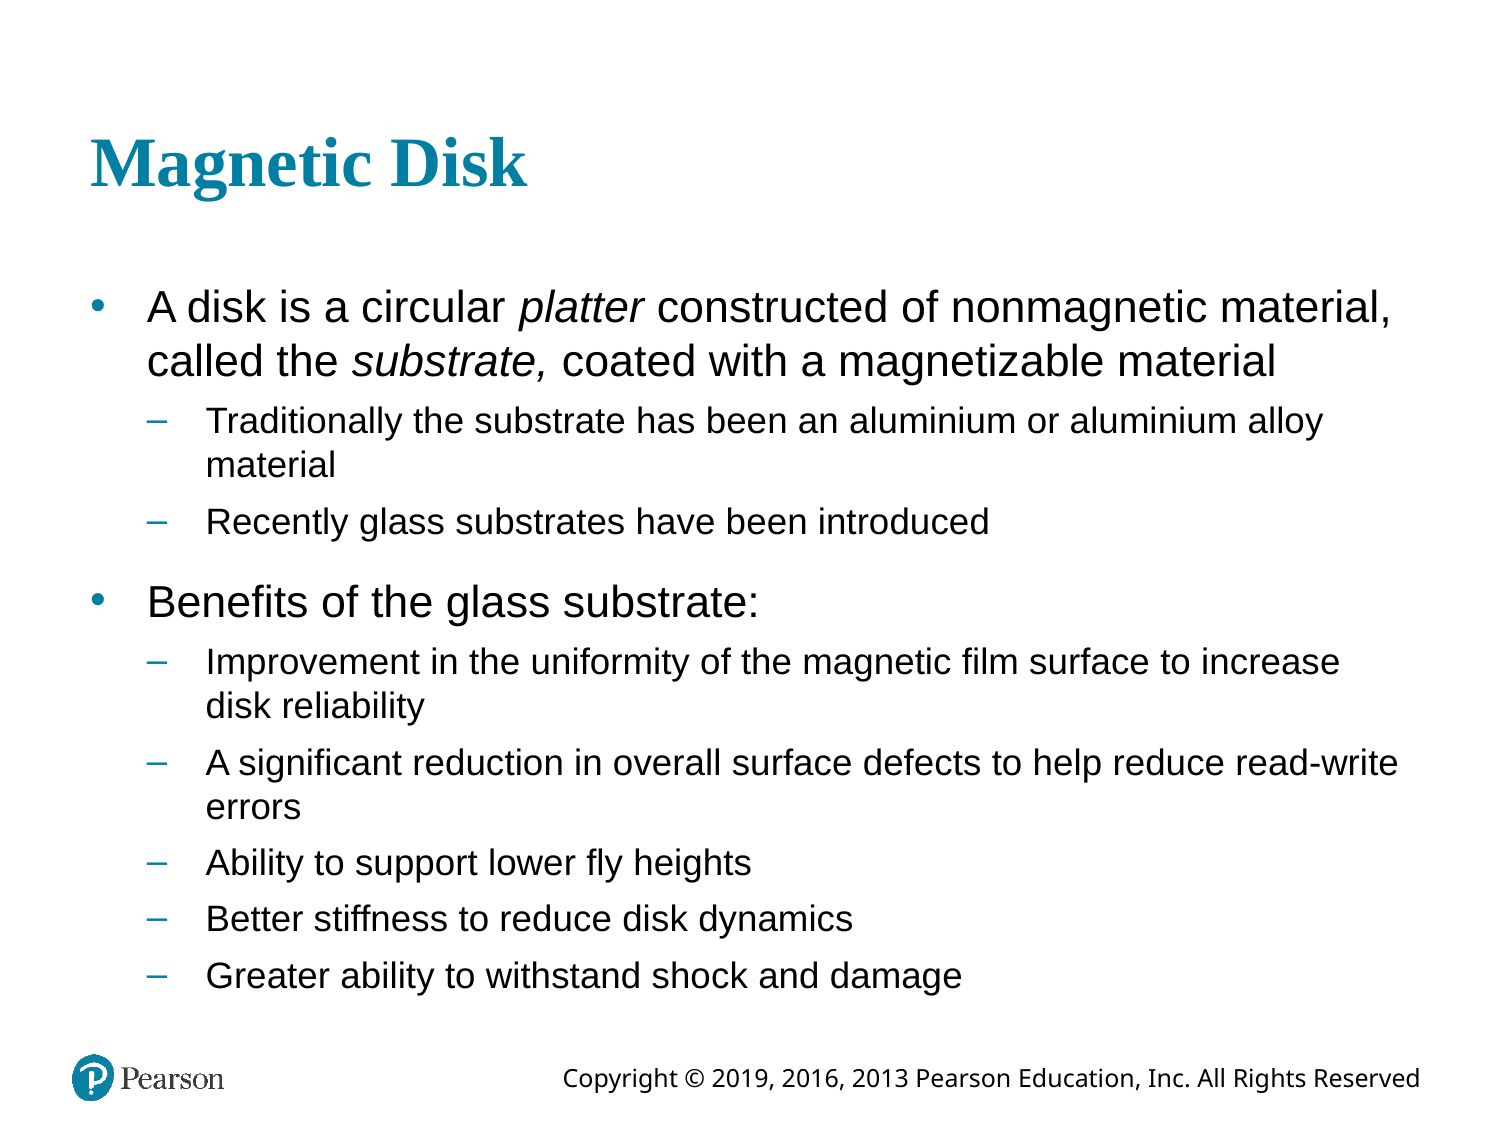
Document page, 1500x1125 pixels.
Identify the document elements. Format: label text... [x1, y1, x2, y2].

picture [72, 1088, 82, 1101]
list A disk is a circular platter constructed of nonmagnetic material, called the substrate, coated with a magnetizable material Traditionally the substrate has been an aluminium or aluminium alloy material Recently glass substrates have been introduced Benefits of the glass substrate: Improvement in the uniformity of the magnetic film surface to increase disk reliability A significant reduction in overall surface defects to help reduce read-write errors Ability to support lower fly heights Better stiffness to reduce disk dynamics Greater ability to withstand shock and damage [75, 262, 1425, 1059]
picture [99, 1059, 224, 1101]
picture [72, 1054, 79, 1070]
picture [81, 1063, 106, 1088]
title Magnetic Disk [75, 35, 1425, 216]
